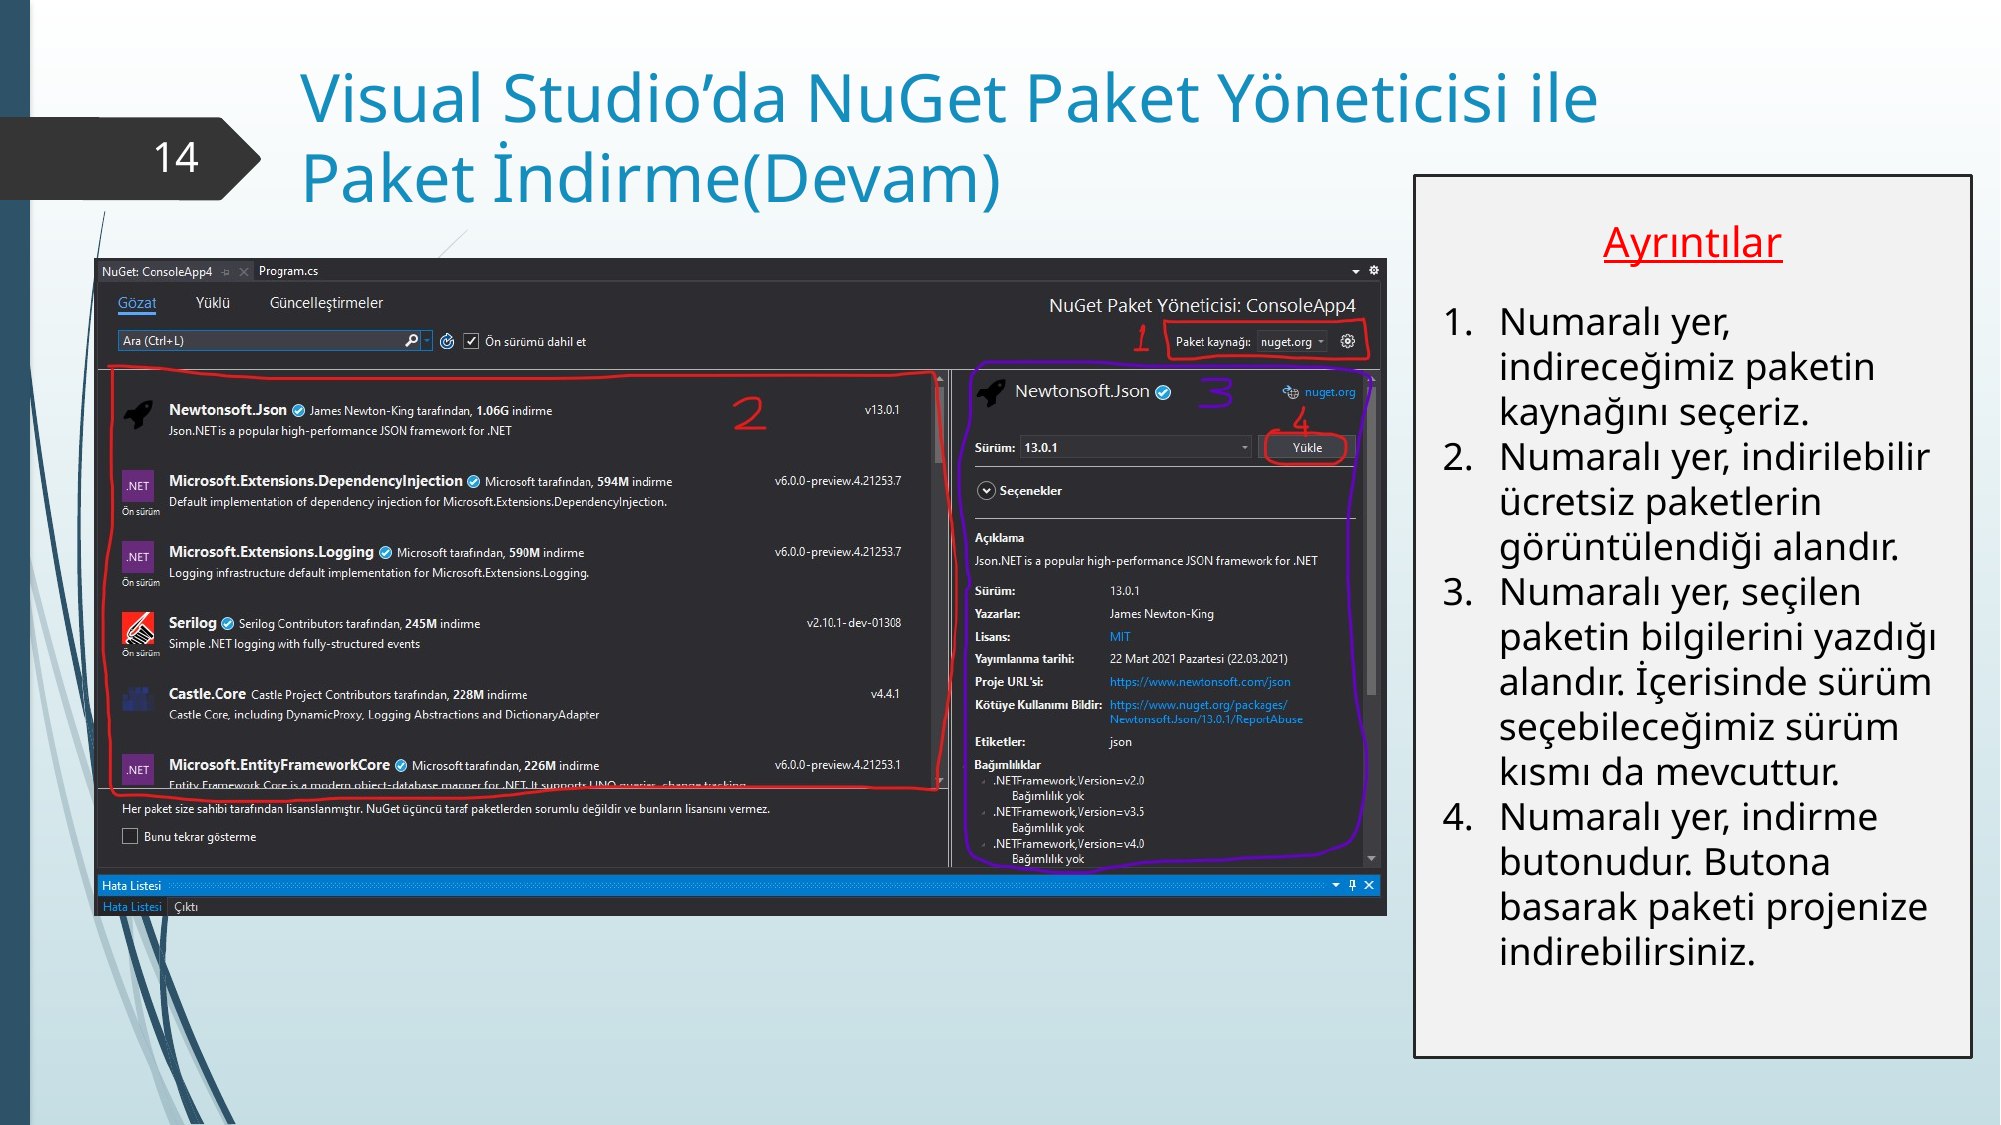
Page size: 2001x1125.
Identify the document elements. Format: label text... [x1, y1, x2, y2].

text_box [1413, 174, 1973, 1059]
text_box Numaralı yer, indireceğimiz paketin kaynağını seçeriz. Numaralı yer, indirilebilir ücretsiz paketlerin görüntülendiği alandır. Numaralı yer, seçilen paketin bilgilerini yazdığı alandır. İçerisinde sürüm seçebileceğimiz sürüm kısmı da mevcuttur. Numaralı yer, indirme butonudur. Butona basarak paketi projenize indirebilirsiniz. [1427, 290, 1972, 980]
text_box Ayrıntılar [1503, 207, 2000, 273]
slide_number 14 [87, 129, 216, 190]
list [94, 258, 1388, 916]
title Visual Studio’da NuGet Paket Yöneticisi ile Paket İndirme(Devam) [285, 47, 1747, 258]
